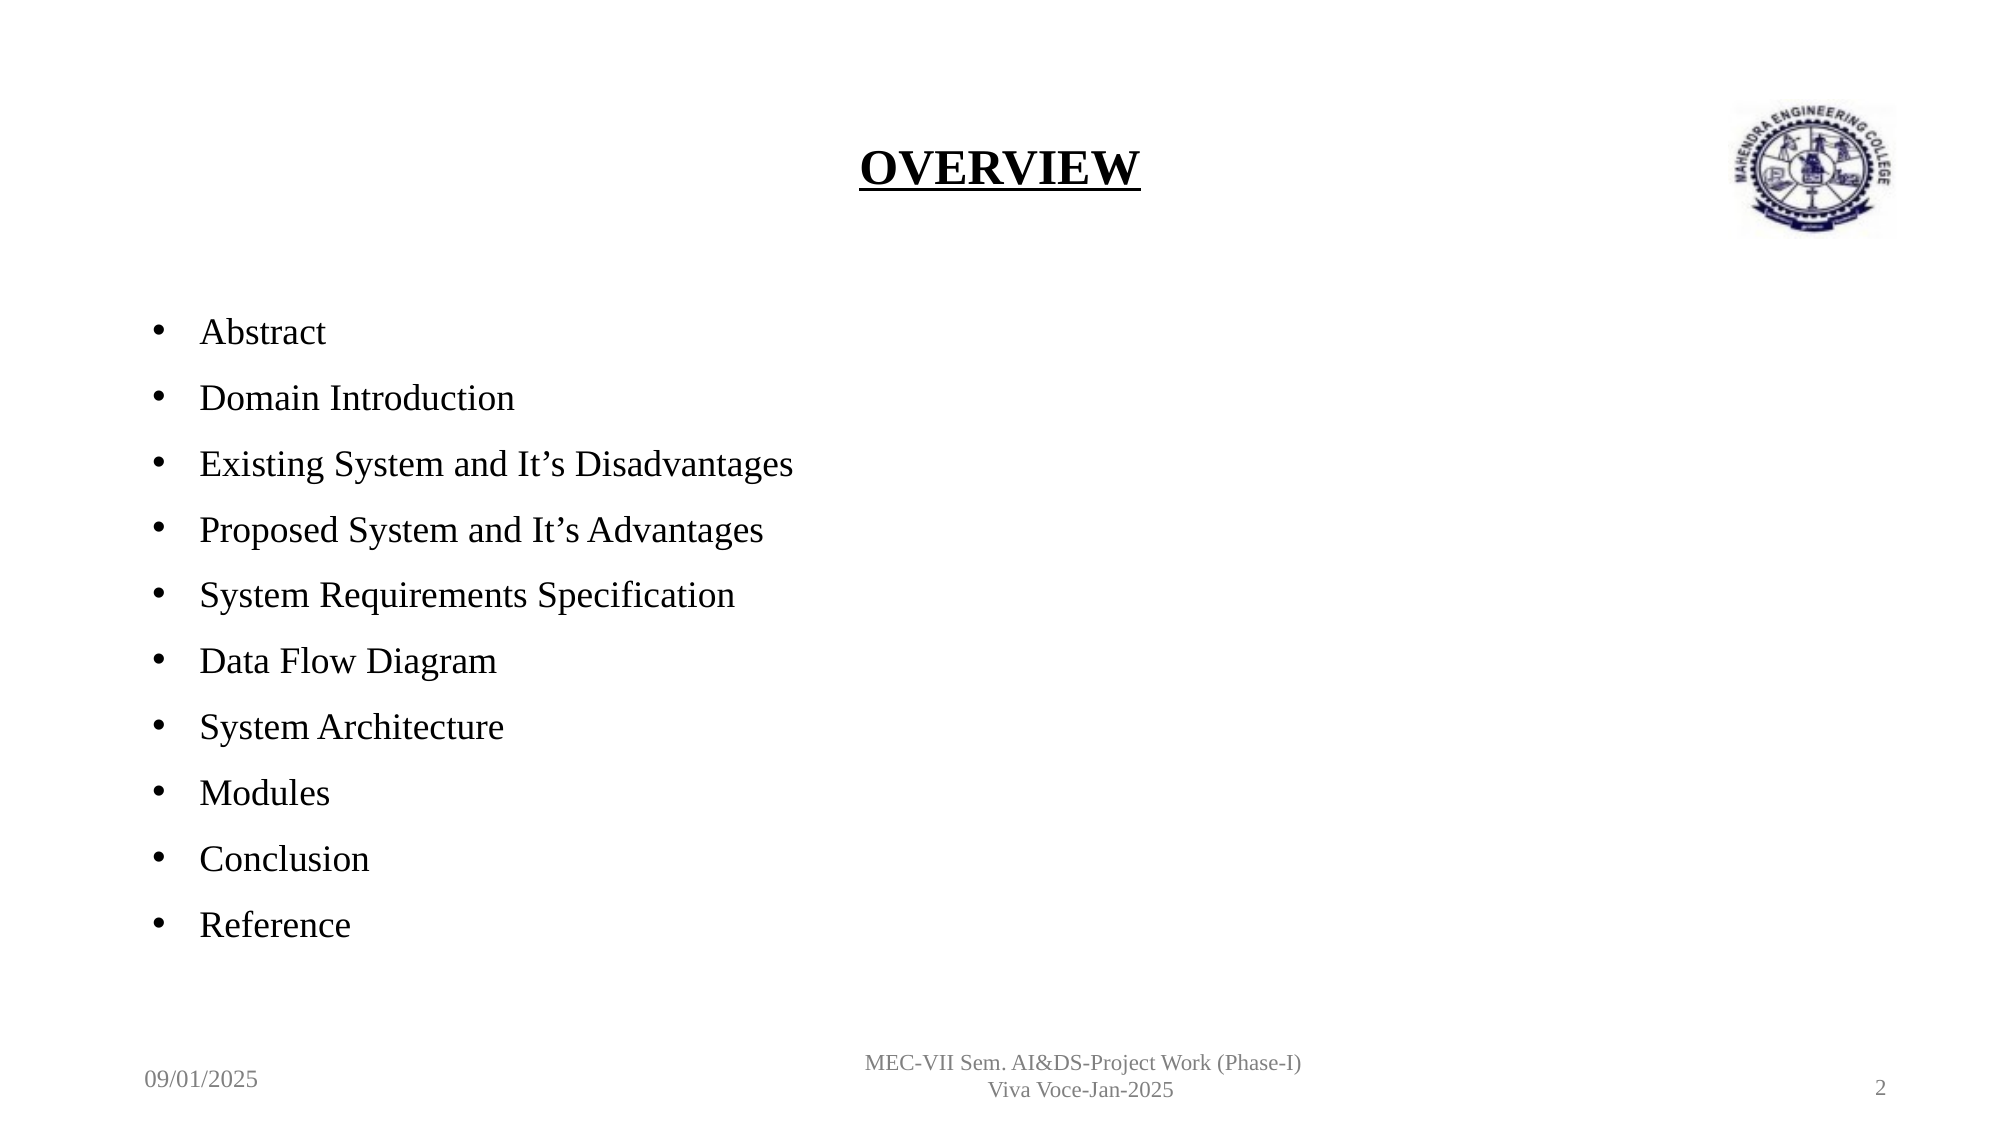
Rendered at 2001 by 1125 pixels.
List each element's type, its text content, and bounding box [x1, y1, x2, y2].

picture [1728, 99, 1899, 240]
title OVERVIEW [137, 59, 1863, 278]
text_box MEC-VII Sem. AI&DS-Project Work (Phase-I) Viva Voce-Jan-2025 [788, 1040, 1380, 1110]
text_box 2 [1860, 1065, 1905, 1108]
list Abstract Domain Introduction Existing System and It’s Disadvantages Proposed System and It’s Advantages System Requirements Specification Data Flow Diagram System Architecture Modules Conclusion Reference [137, 299, 1863, 1014]
text_box 09/01/2025 [129, 1054, 375, 1125]
